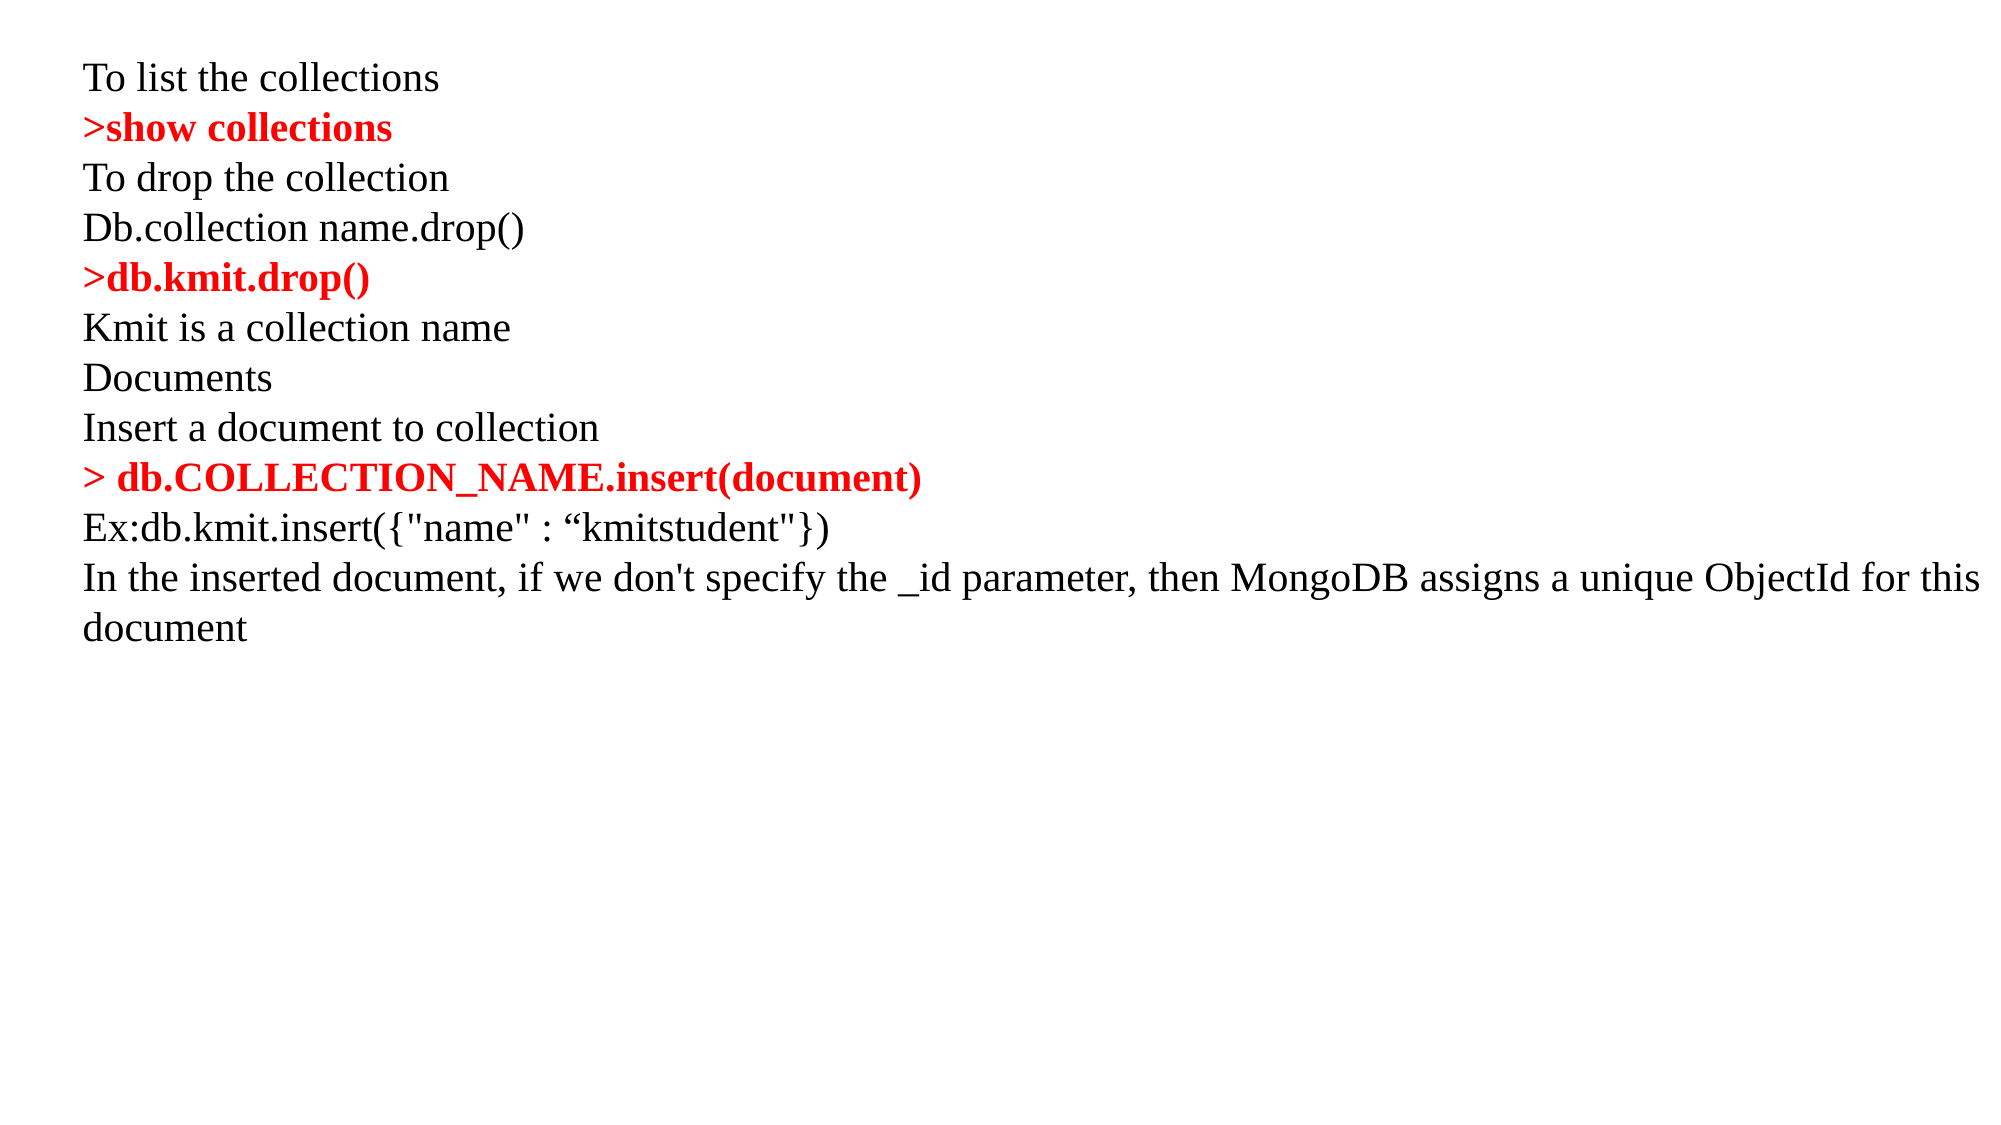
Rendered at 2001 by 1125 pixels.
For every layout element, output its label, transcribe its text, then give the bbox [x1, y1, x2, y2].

text_box To list the collections >show collections To drop the collection Db.collection name.drop() >db.kmit.drop() Kmit is a collection name Documents Insert a document to collection > db.COLLECTION_NAME.insert(document) Ex:db.kmit.insert({"name" : “kmitstudent"}) In the inserted document, if we don't specify the _id parameter, then MongoDB assigns a unique ObjectId for this document [67, 42, 2000, 658]
